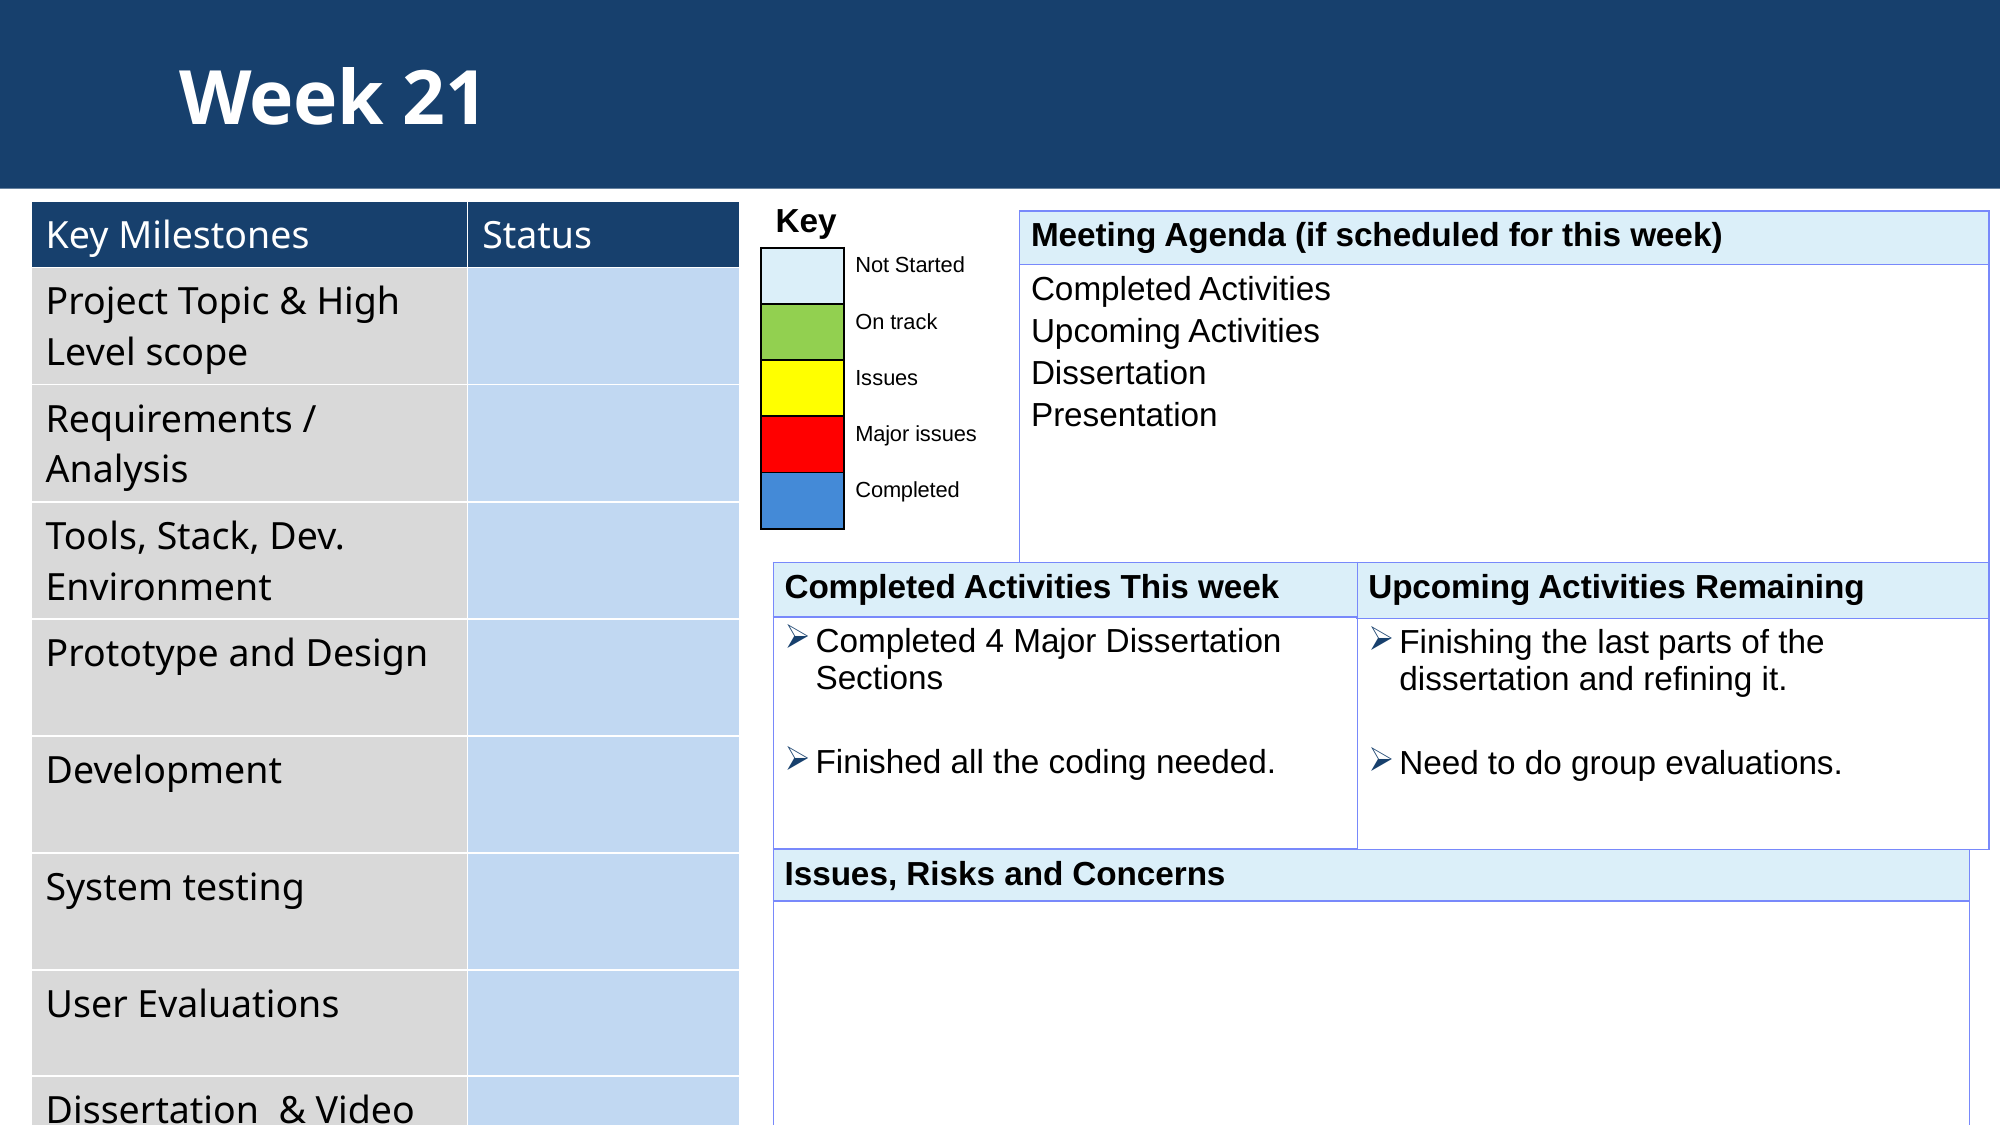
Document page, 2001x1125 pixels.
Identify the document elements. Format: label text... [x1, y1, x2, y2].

table_cell On track [845, 304, 1019, 360]
table_cell [774, 902, 1969, 1125]
table_cell [762, 361, 843, 415]
table_cell Completed 4 Major Dissertation Sections Finished all the coding needed. [774, 618, 1357, 848]
table_cell System testing [32, 854, 467, 969]
table_cell [468, 385, 739, 501]
table_cell User Evaluations [32, 971, 467, 1075]
table_cell Project Topic & High Level scope [32, 268, 467, 384]
table_cell Completed Activities Upcoming Activities Dissertation Presentation [1020, 265, 1988, 562]
table_cell [762, 473, 843, 528]
table_cell Issues [845, 360, 1019, 416]
table_cell Completed [845, 473, 1019, 529]
table_cell Major issues [845, 416, 1019, 473]
table_cell Dissertation & Video [32, 1077, 467, 1125]
text_box Key [760, 192, 986, 247]
table_header [762, 249, 843, 303]
table_cell [468, 503, 739, 618]
table_cell Prototype and Design [32, 620, 467, 735]
table_cell Tools, Stack, Dev. Environment [32, 503, 467, 618]
table_header Meeting Agenda (if scheduled for this week) [1020, 212, 1988, 264]
table_cell [468, 854, 739, 969]
table_cell Development [32, 737, 467, 852]
table_cell [468, 1077, 739, 1125]
table_cell [762, 305, 843, 359]
title Week 21 [164, 31, 1809, 157]
table_header Status [468, 202, 739, 267]
table_cell Finishing the last parts of the dissertation and refining it. Need to do group evaluations. [1358, 619, 1988, 849]
table_header Completed Activities This week [774, 563, 1357, 616]
table_header Key Milestones [32, 202, 467, 267]
table_cell [468, 971, 739, 1075]
table_cell [468, 620, 739, 735]
table_header Not Started [845, 248, 1019, 304]
table_header Issues, Risks and Concerns [774, 850, 1969, 900]
table_cell [468, 268, 739, 384]
table_header Upcoming Activities Remaining [1358, 563, 1988, 618]
table_cell Requirements / Analysis [32, 385, 467, 501]
table_cell [762, 417, 843, 472]
table_cell [468, 737, 739, 852]
